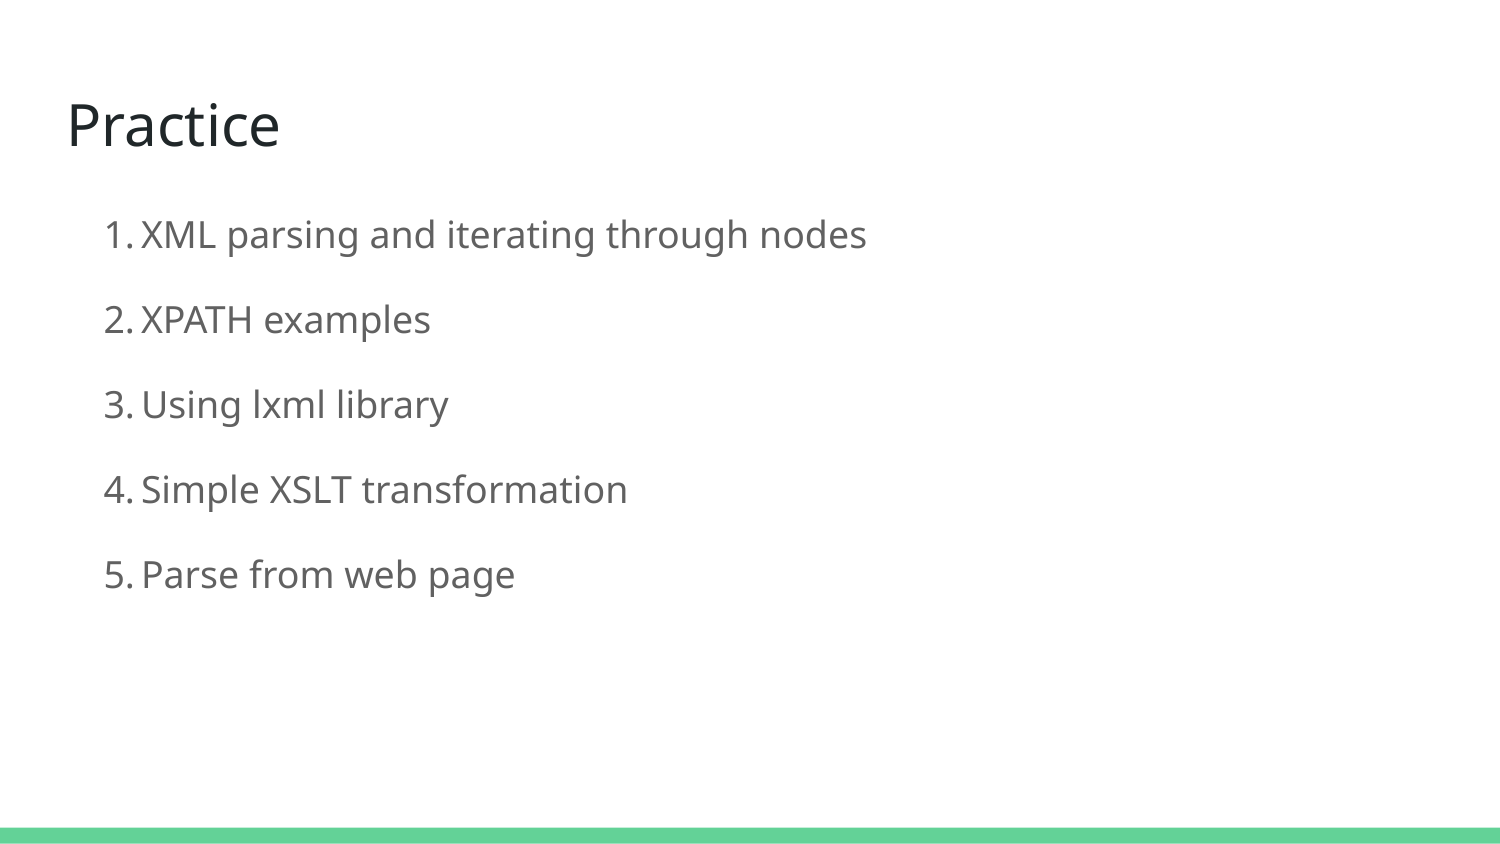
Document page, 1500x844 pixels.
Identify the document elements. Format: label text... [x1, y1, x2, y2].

title Practice [51, 72, 1449, 167]
list XML parsing and iterating through nodes XPATH examples Using lxml library Simple XSLT transformation Parse from web page [51, 189, 1449, 750]
